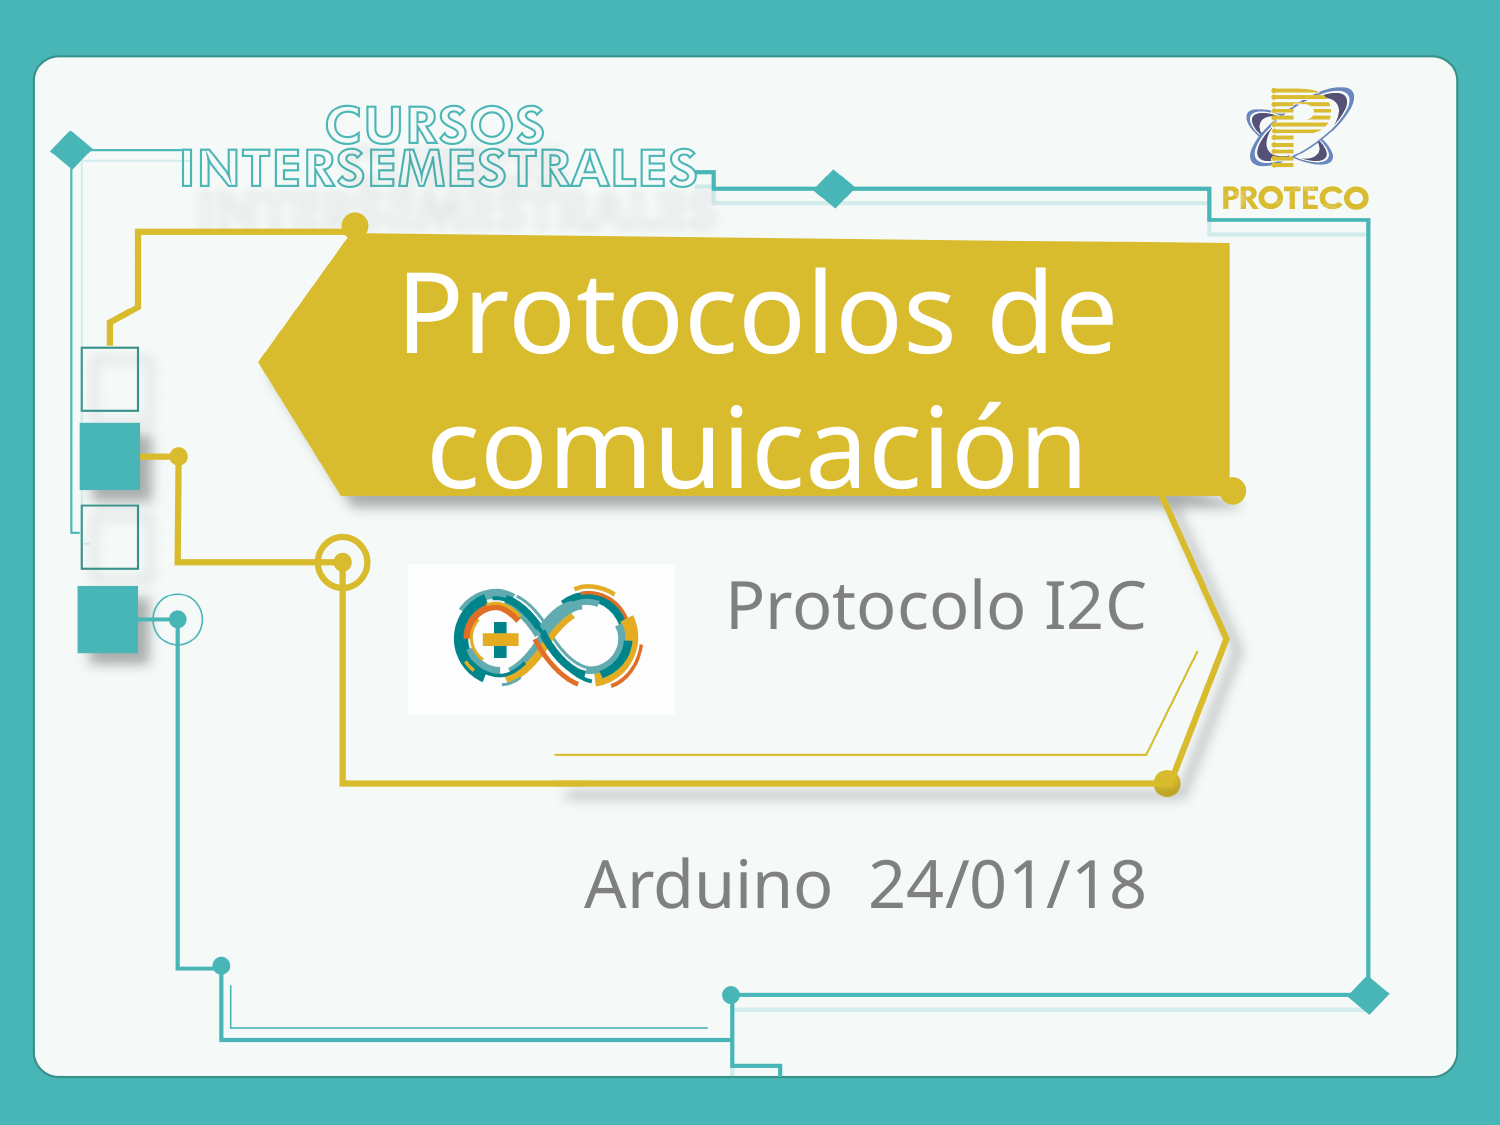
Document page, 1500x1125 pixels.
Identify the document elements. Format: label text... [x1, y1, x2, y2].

text_box Protocolos de comuicación [325, 323, 1191, 519]
text_box Arduino 24/01/18 [394, 834, 1163, 1067]
picture [0, 0, 1500, 1125]
text_box Protocolo I2C [394, 564, 1163, 798]
